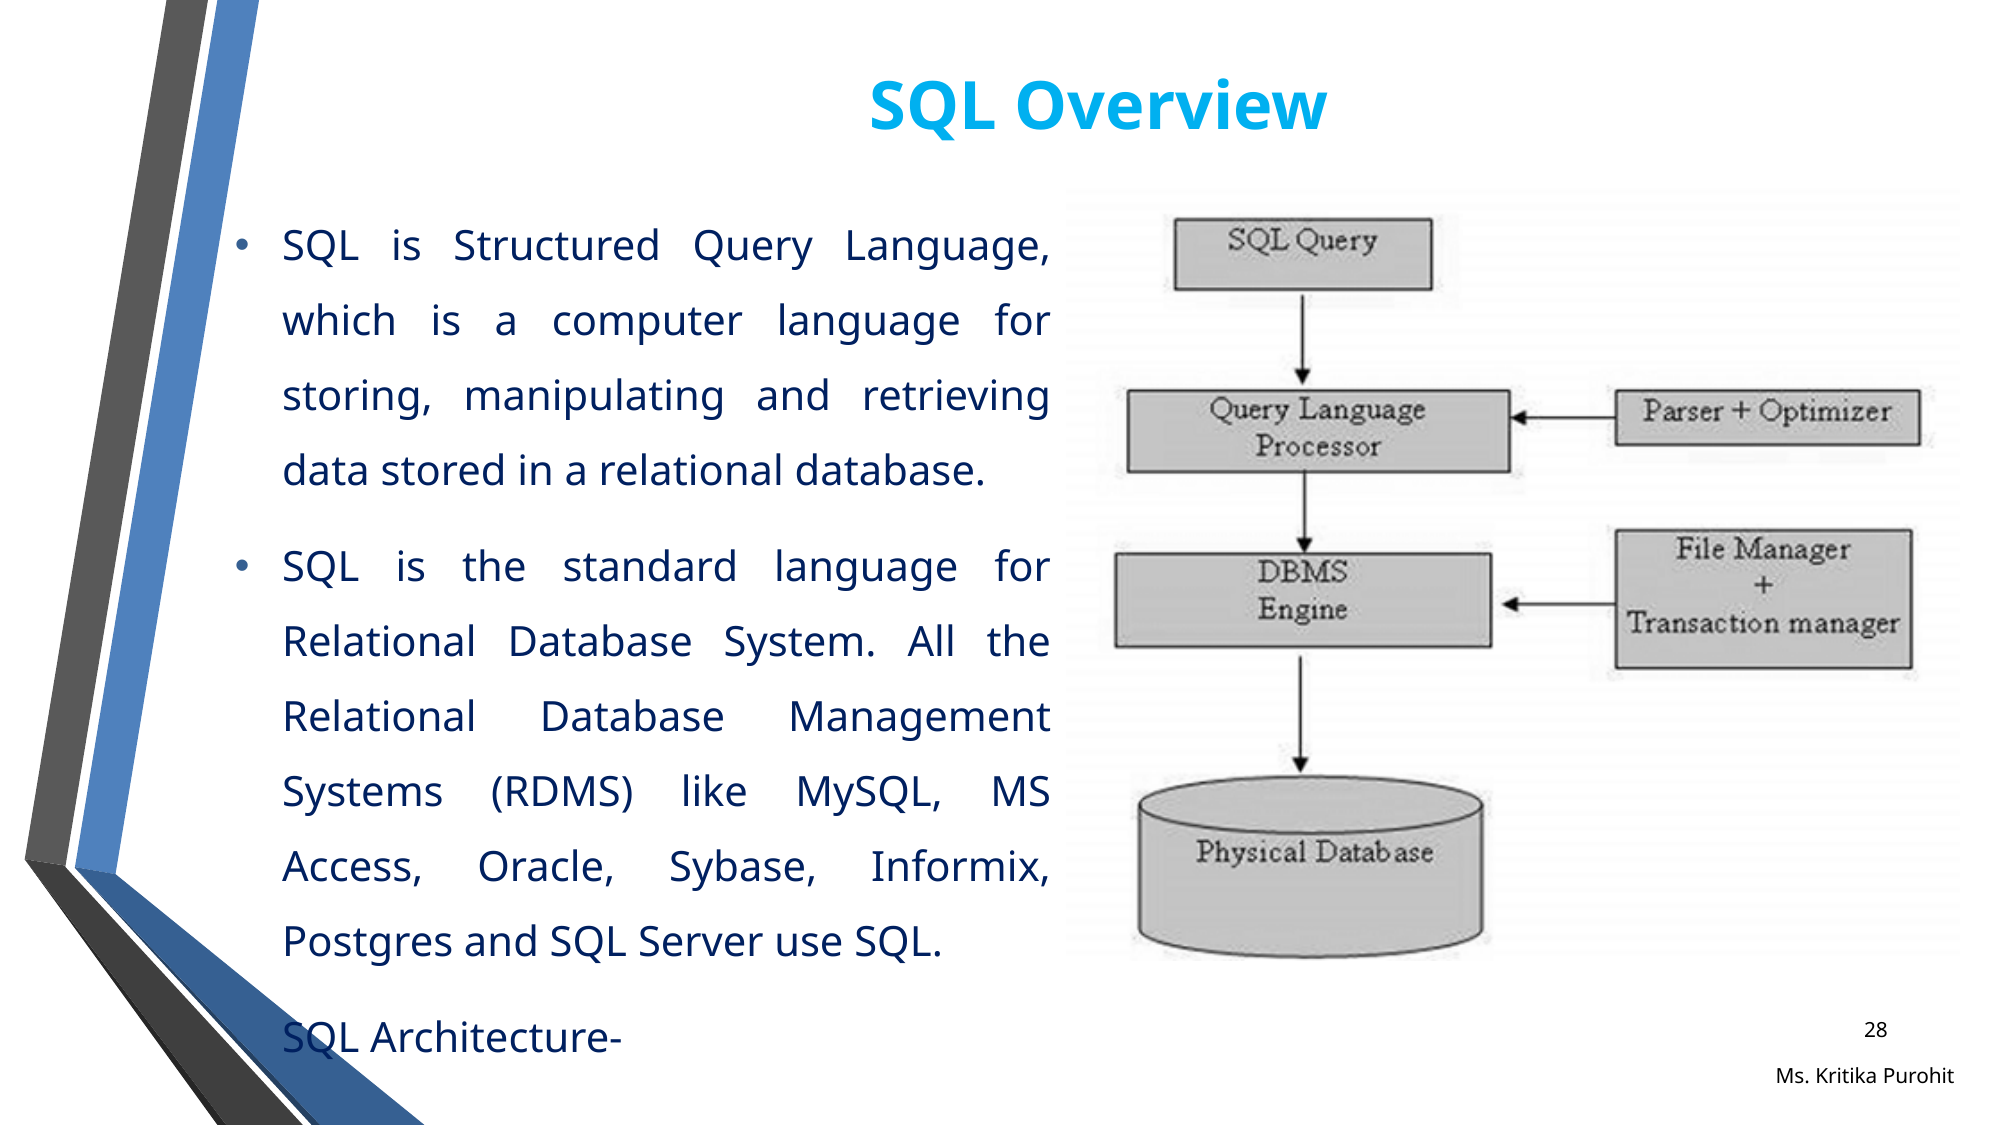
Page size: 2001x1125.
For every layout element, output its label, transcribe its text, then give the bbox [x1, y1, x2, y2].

picture [1065, 184, 1960, 961]
title SQL Overview [277, 63, 1922, 142]
footer Ms. Kritika Purohit [1760, 1044, 1992, 1105]
slide_number 28 [1830, 1001, 1922, 1062]
list SQL is Structured Query Language, which is a computer language for storing, manipulating and retrieving data stored in a relational database. SQL is the standard language for Relational Database System. All the Relational Database Management Systems (RDMS) like MySQL, MS Access, Oracle, Sybase, Informix, Postgres and SQL Server use SQL. SQL Architecture- [220, 182, 1067, 1073]
